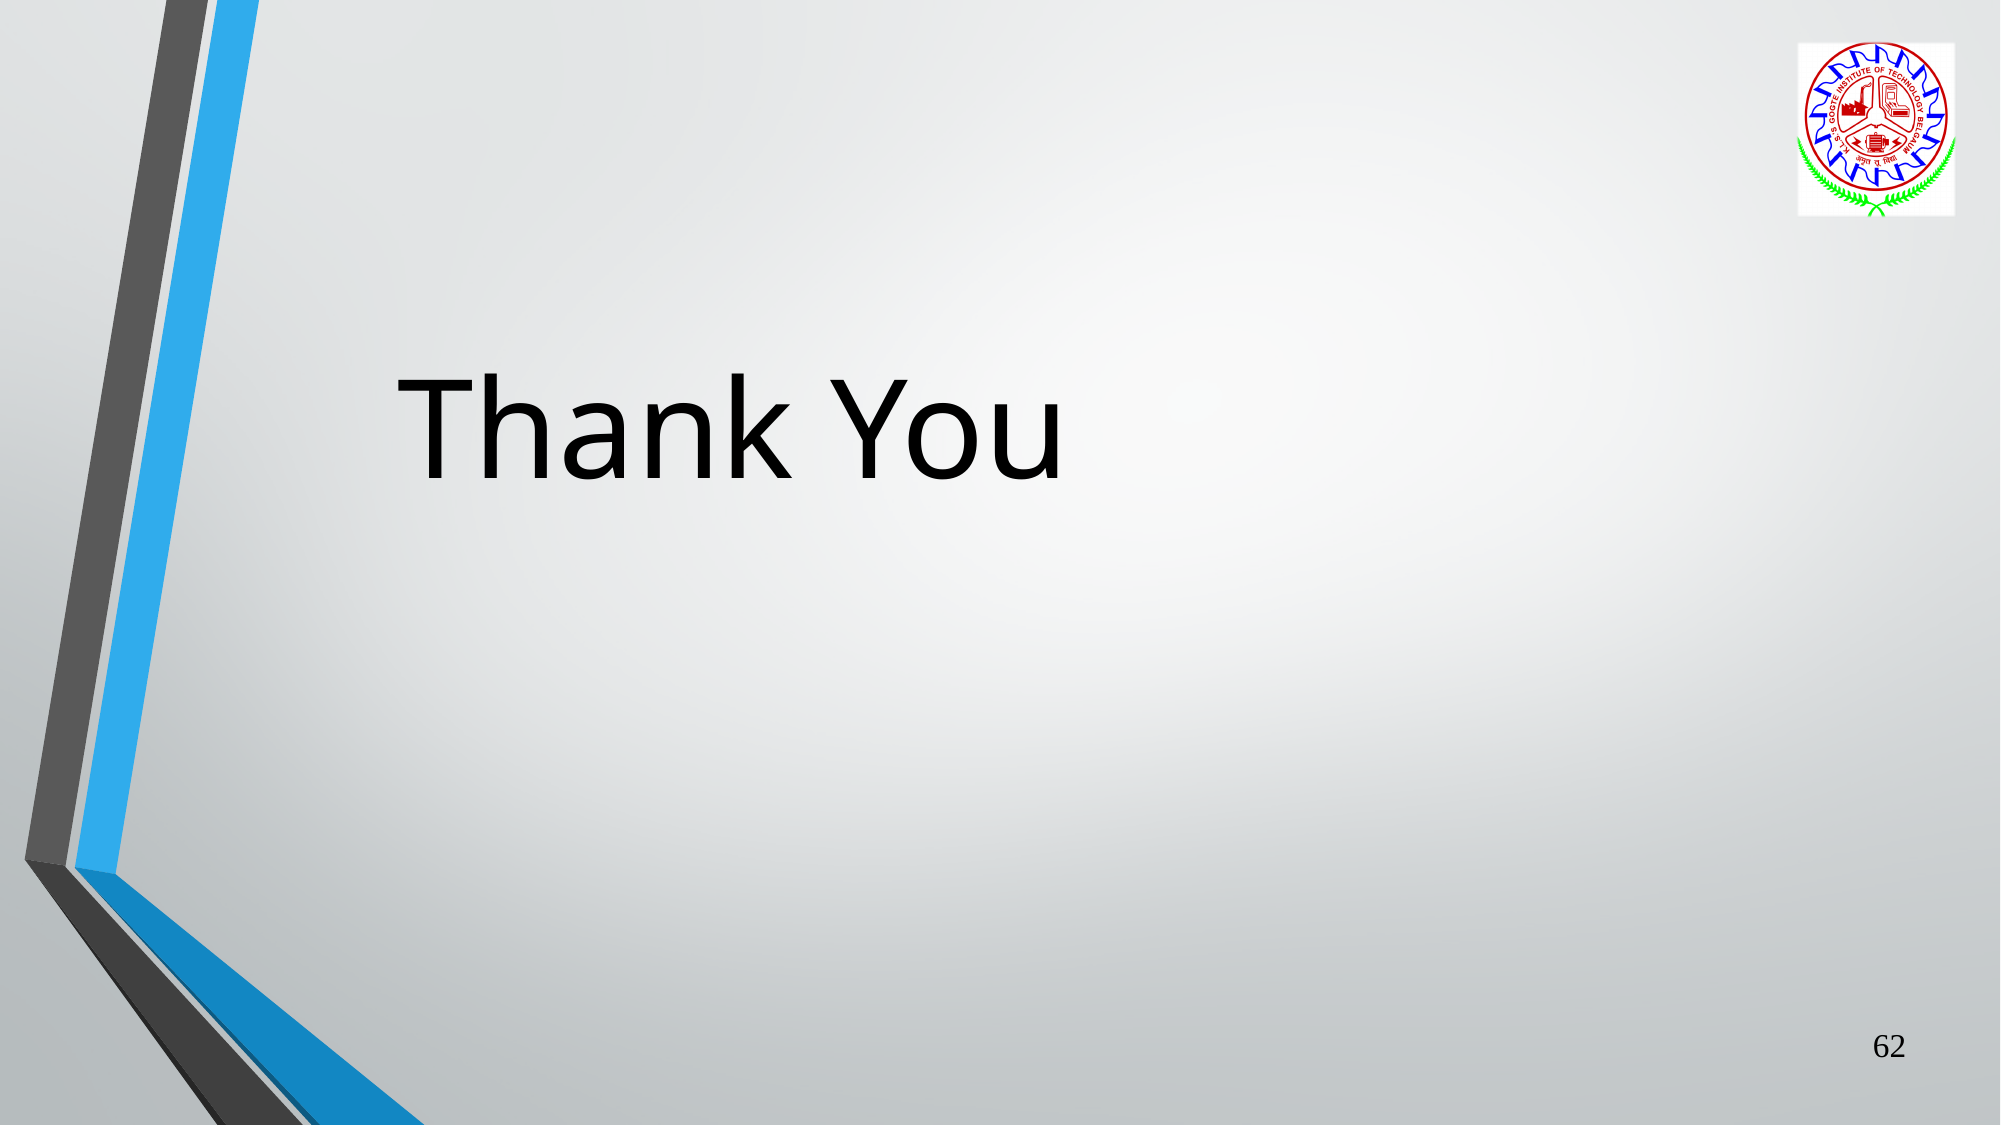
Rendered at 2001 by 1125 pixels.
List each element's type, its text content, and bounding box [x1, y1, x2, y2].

picture [1796, 41, 1957, 218]
slide_number 62 [1831, 1013, 1922, 1074]
title Thank You [382, 370, 1592, 476]
